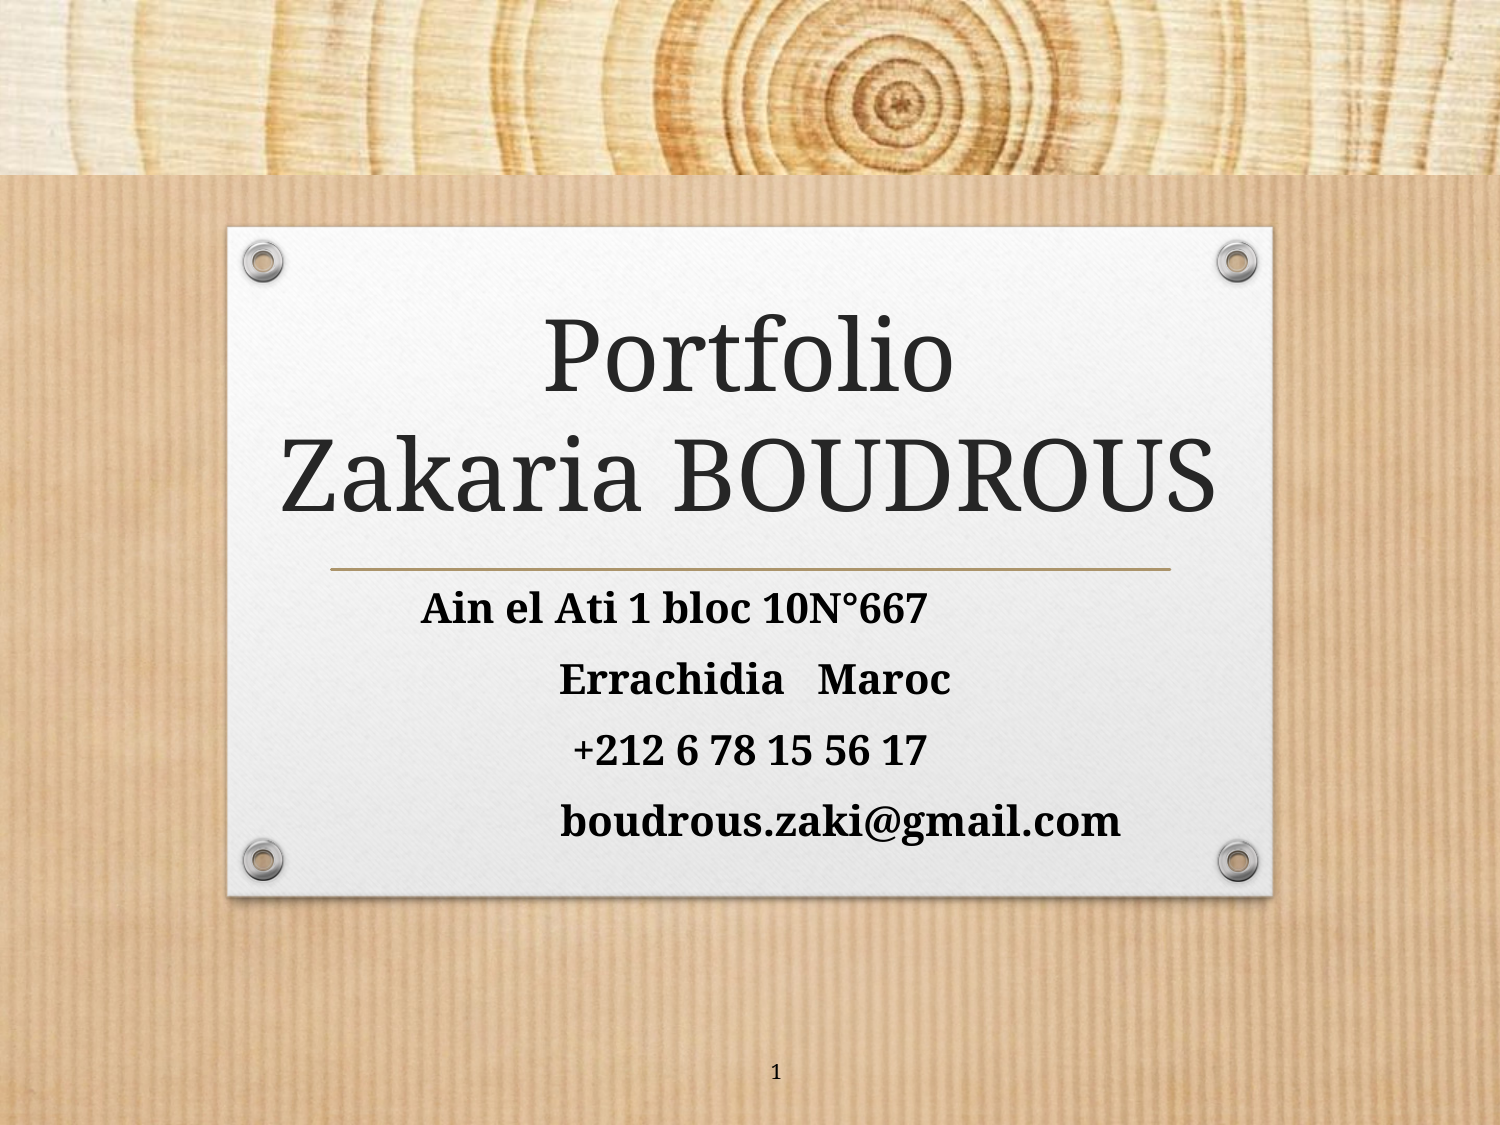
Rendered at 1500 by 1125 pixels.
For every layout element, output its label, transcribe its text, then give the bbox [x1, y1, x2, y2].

subtitle Ain el Ati 1 bloc 10N°667 Errachidia Maroc +212 6 78 15 56 17 boudrous.zaki@gmail.com [225, 574, 1275, 858]
title Portfolio Zakaria BOUDROUS [112, 175, 1388, 539]
picture [0, 0, 1500, 1125]
slide_number 1 [171, 1042, 798, 1103]
